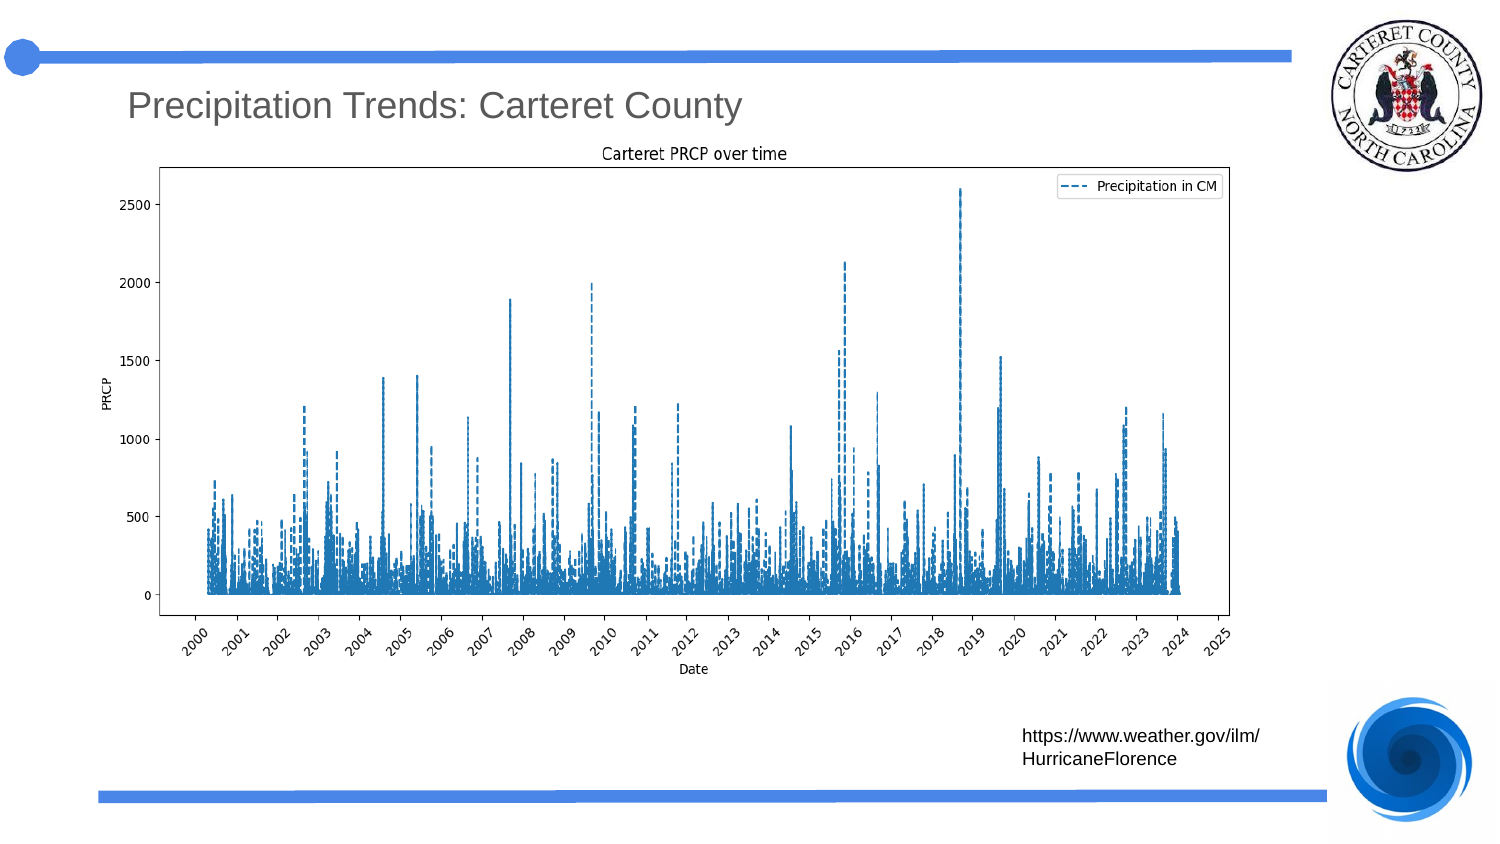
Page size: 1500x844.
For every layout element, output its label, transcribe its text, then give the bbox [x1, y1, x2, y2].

text_box https://www.weather.gov/ilm/HurricaneFlorence [1007, 709, 1292, 784]
text_box Precipitation Trends: Carteret County [112, 67, 1202, 134]
picture [1327, 674, 1495, 844]
picture [91, 136, 1270, 699]
picture [1323, 11, 1491, 182]
